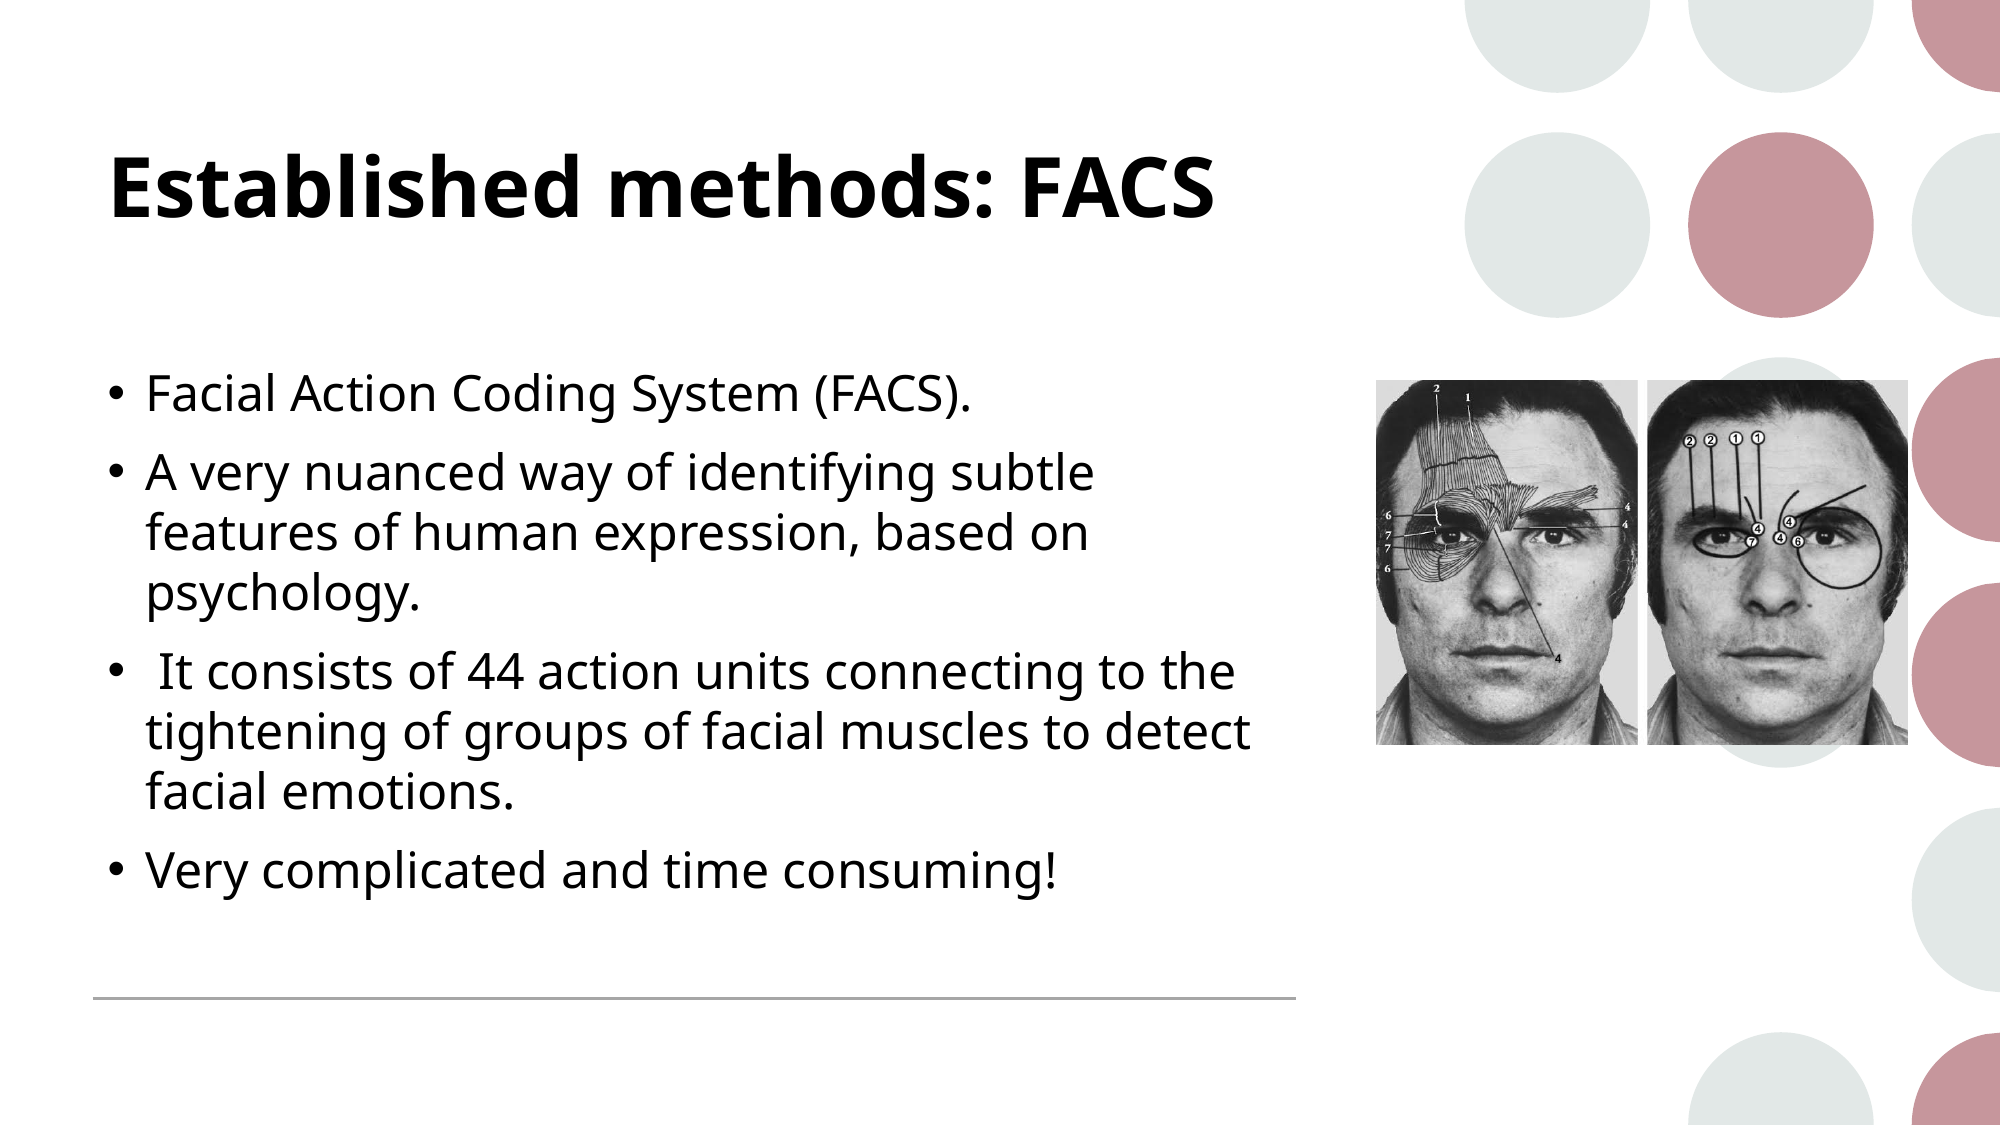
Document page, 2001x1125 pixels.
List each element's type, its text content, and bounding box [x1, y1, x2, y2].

title Established methods: FACS [92, 126, 1297, 335]
picture [1376, 380, 1908, 745]
list Facial Action Coding System (FACS). A very nuanced way of identifying subtle features of human expression, based on psychology. It consists of 44 action units connecting to the tightening of groups of facial muscles to detect facial emotions. Very complicated and time consuming! [92, 354, 1297, 946]
